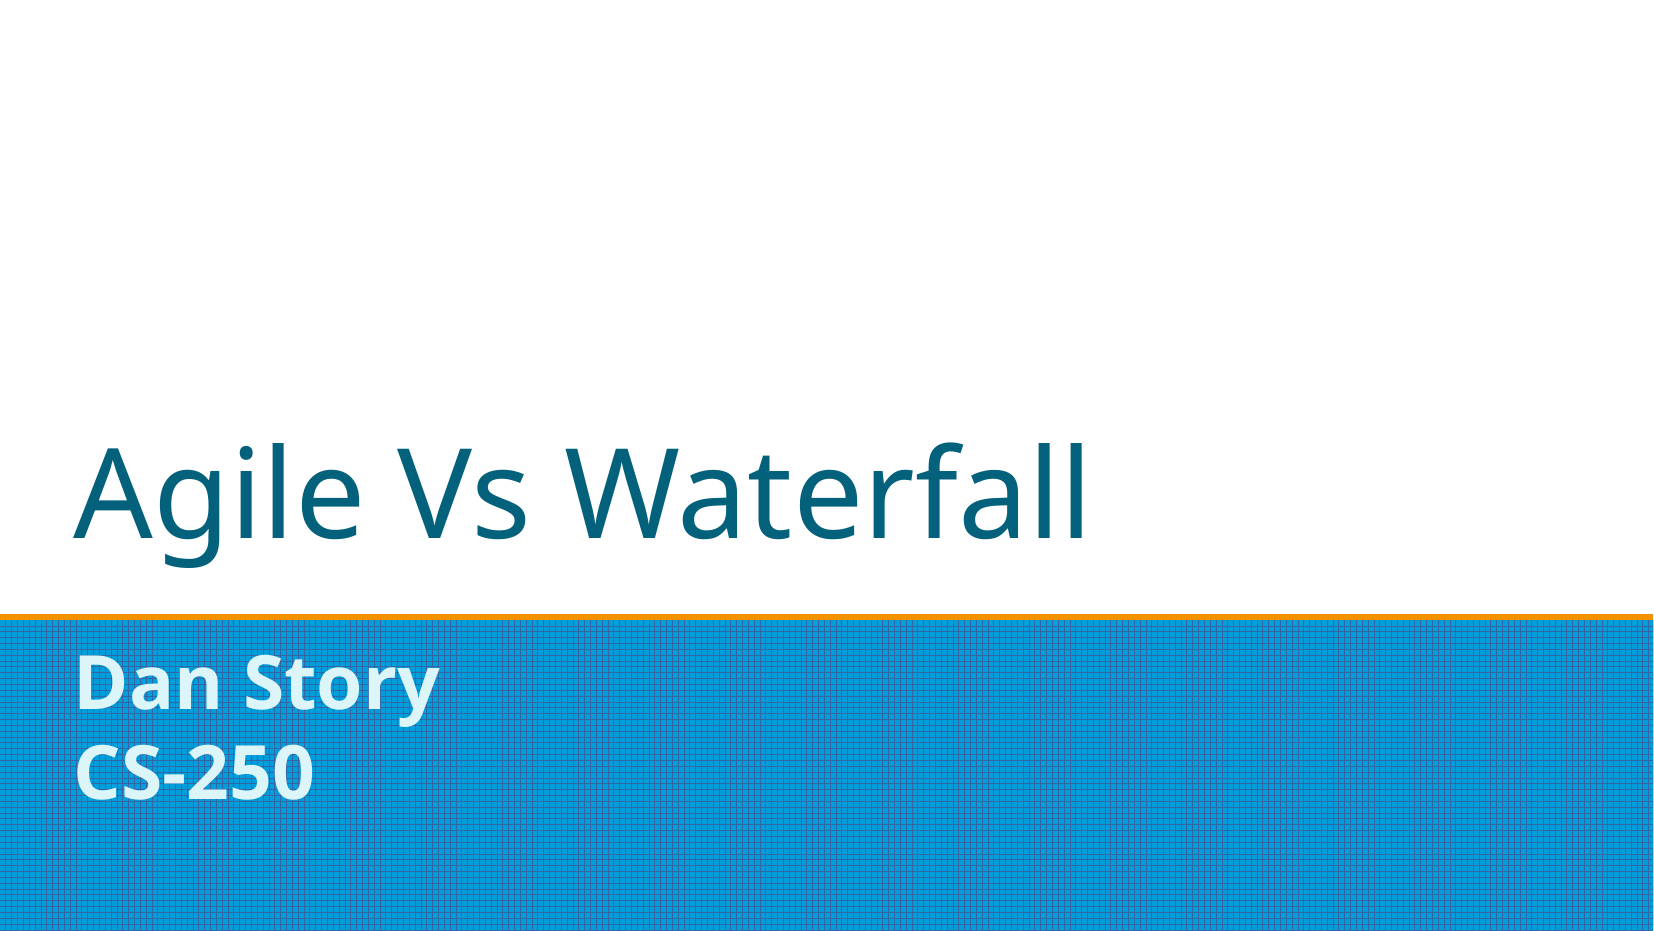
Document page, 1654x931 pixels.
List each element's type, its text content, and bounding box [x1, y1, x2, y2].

subtitle Dan Story CS-250 [73, 634, 1551, 847]
title Agile Vs Waterfall [73, 44, 1551, 576]
